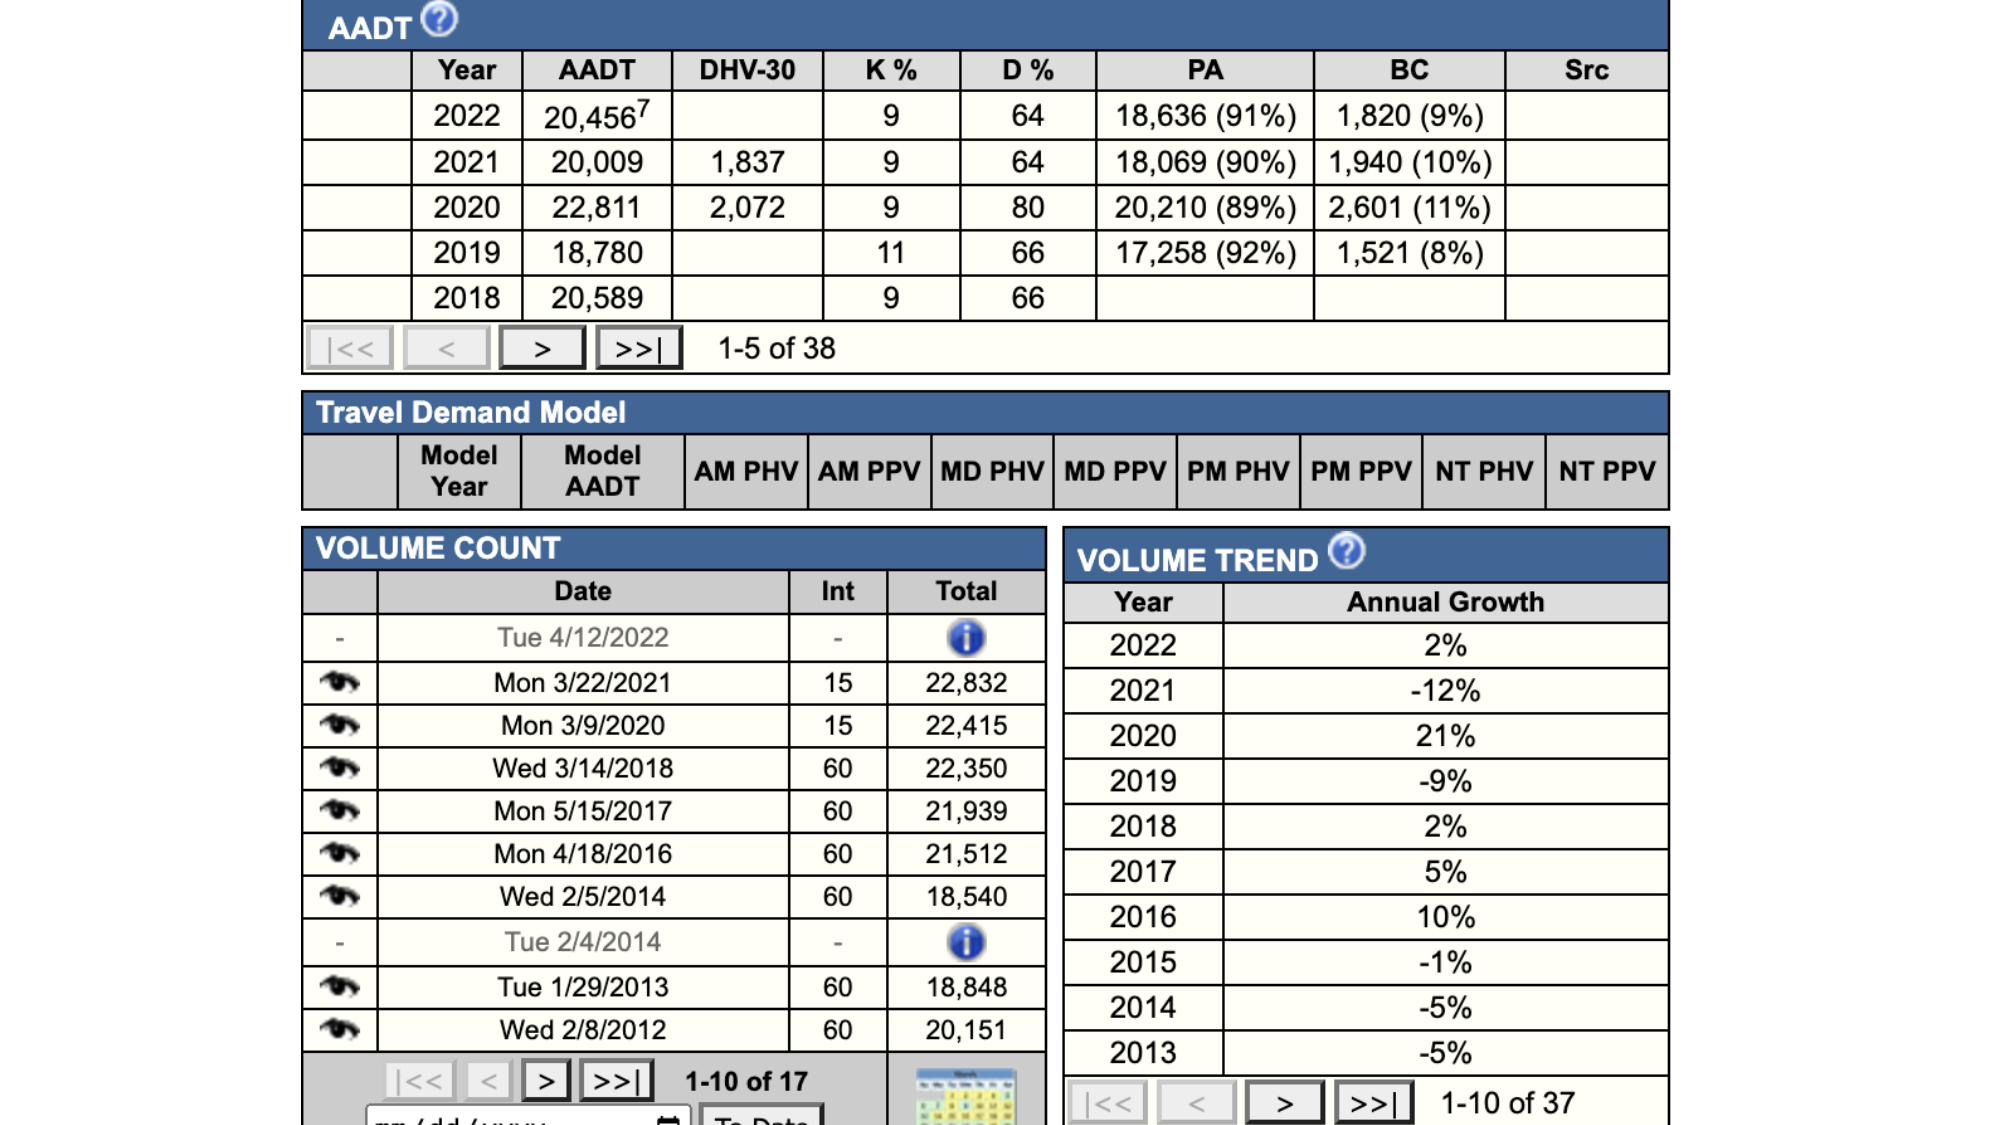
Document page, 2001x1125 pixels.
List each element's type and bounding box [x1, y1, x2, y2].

picture [301, 0, 1688, 1125]
